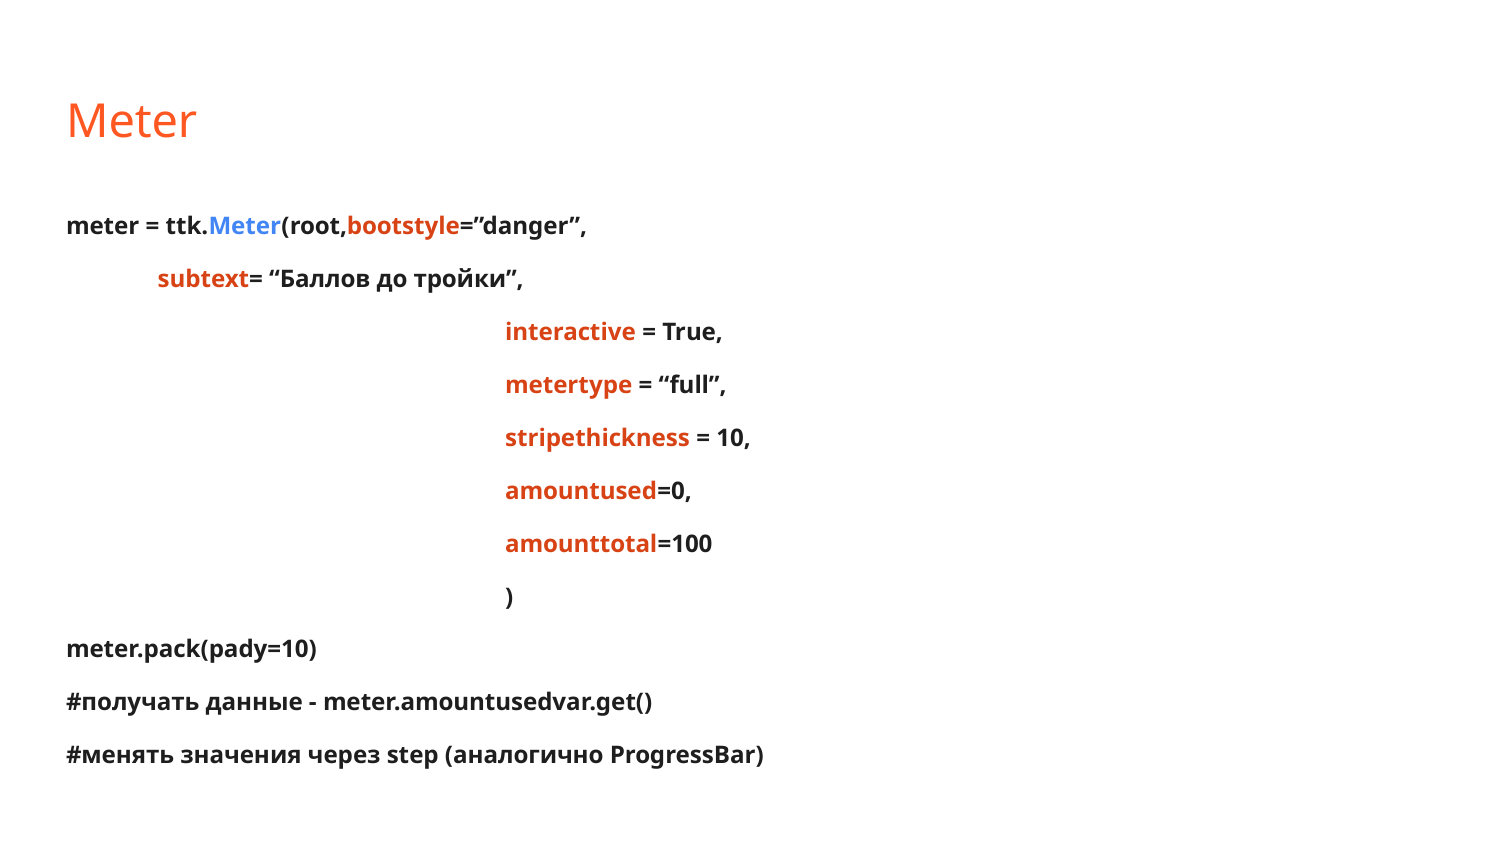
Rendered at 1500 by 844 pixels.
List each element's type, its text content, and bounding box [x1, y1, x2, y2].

title Meter [51, 72, 1449, 167]
list meter = ttk.Meter(root,bootstyle=”danger”, subtext= “Баллов до тройки”, interactive = True, metertype = “full”, stripethickness = 10, amountused=0, amounttotal=100 ) meter.pack(pady=10) #получать данные - meter.amountusedvar.get() #менять значения через step (аналогично ProgressBar) [51, 189, 1449, 797]
